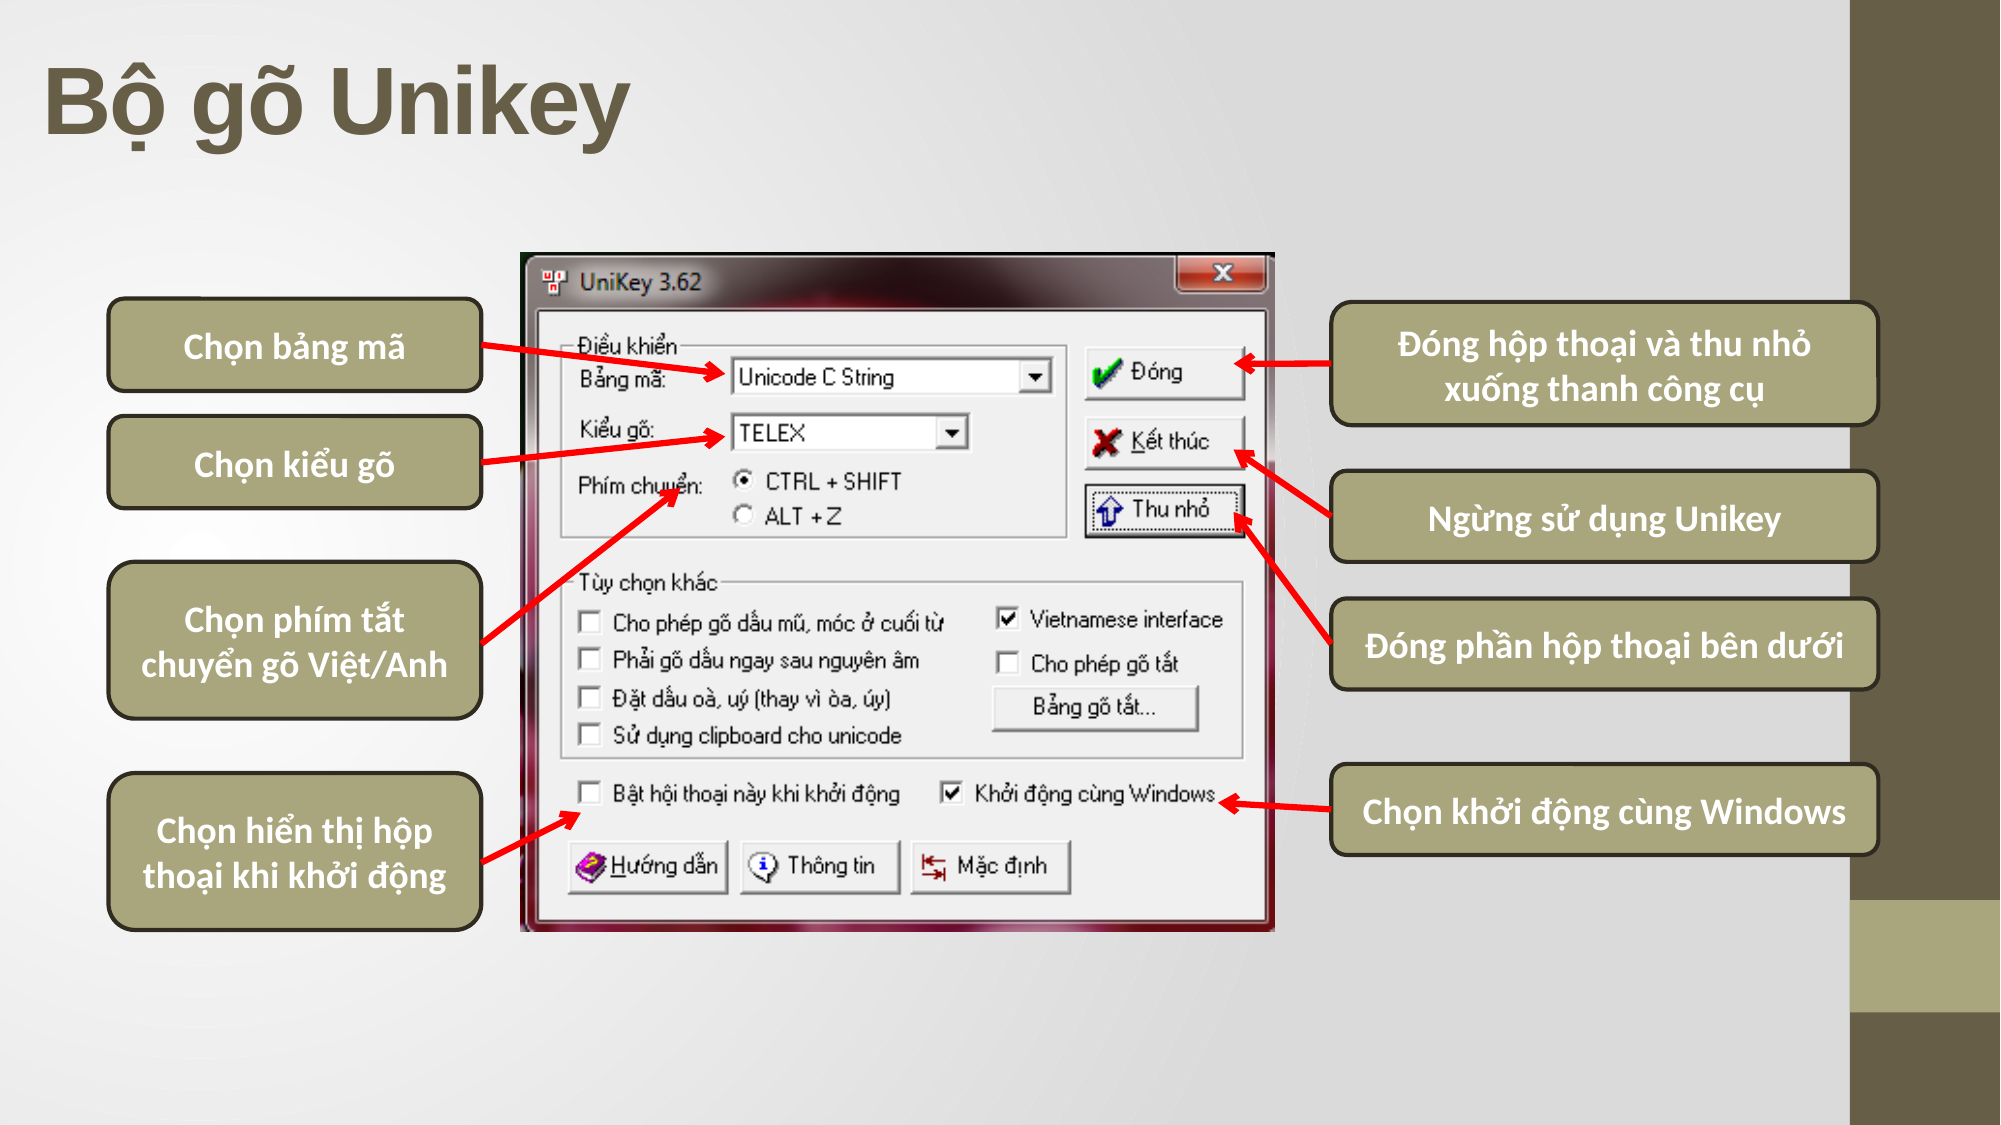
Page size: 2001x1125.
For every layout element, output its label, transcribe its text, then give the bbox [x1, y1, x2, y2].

text_box Chọn hiển thị hộp thoại khi khởi động [106, 770, 484, 933]
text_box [480, 812, 582, 864]
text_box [1217, 802, 1332, 810]
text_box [480, 436, 726, 463]
text_box Ngừng sử dụng Unikey [1342, 468, 1881, 564]
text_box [480, 344, 726, 375]
text_box Chọn kiểu gõ [106, 413, 484, 511]
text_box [1233, 511, 1332, 645]
text_box Chọn bảng mã [106, 296, 484, 394]
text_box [1233, 448, 1332, 508]
title Bộ gõ Unikey [27, 20, 1571, 173]
text_box Chọn phím tắt chuyển gõ Việt/Anh [106, 559, 484, 721]
text_box Đóng hộp thoại và thu nhỏ xuống thanh công cụ [1329, 299, 1881, 428]
picture [520, 251, 1276, 932]
text_box Đóng phần hộp thoại bên dưới [1329, 596, 1881, 692]
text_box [480, 487, 682, 645]
text_box Chọn khởi động cùng Windows [1329, 761, 1881, 858]
